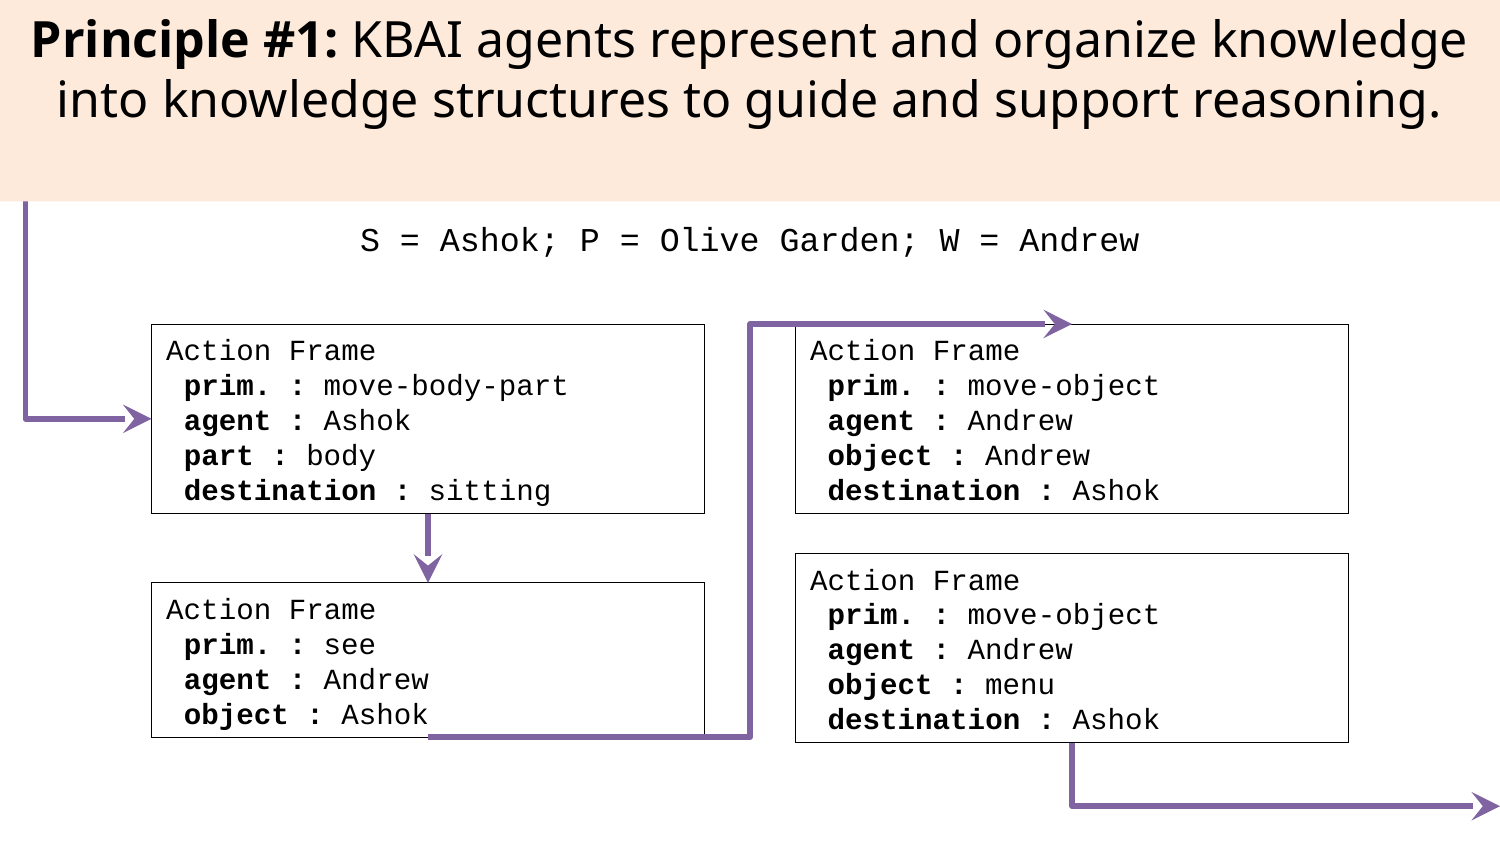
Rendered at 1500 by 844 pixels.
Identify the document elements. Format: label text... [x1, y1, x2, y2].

text_box Principle #1: KBAI agents represent and organize knowledge into knowledge structures to guide and support reasoning. [0, 0, 1500, 202]
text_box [25, 201, 1500, 807]
